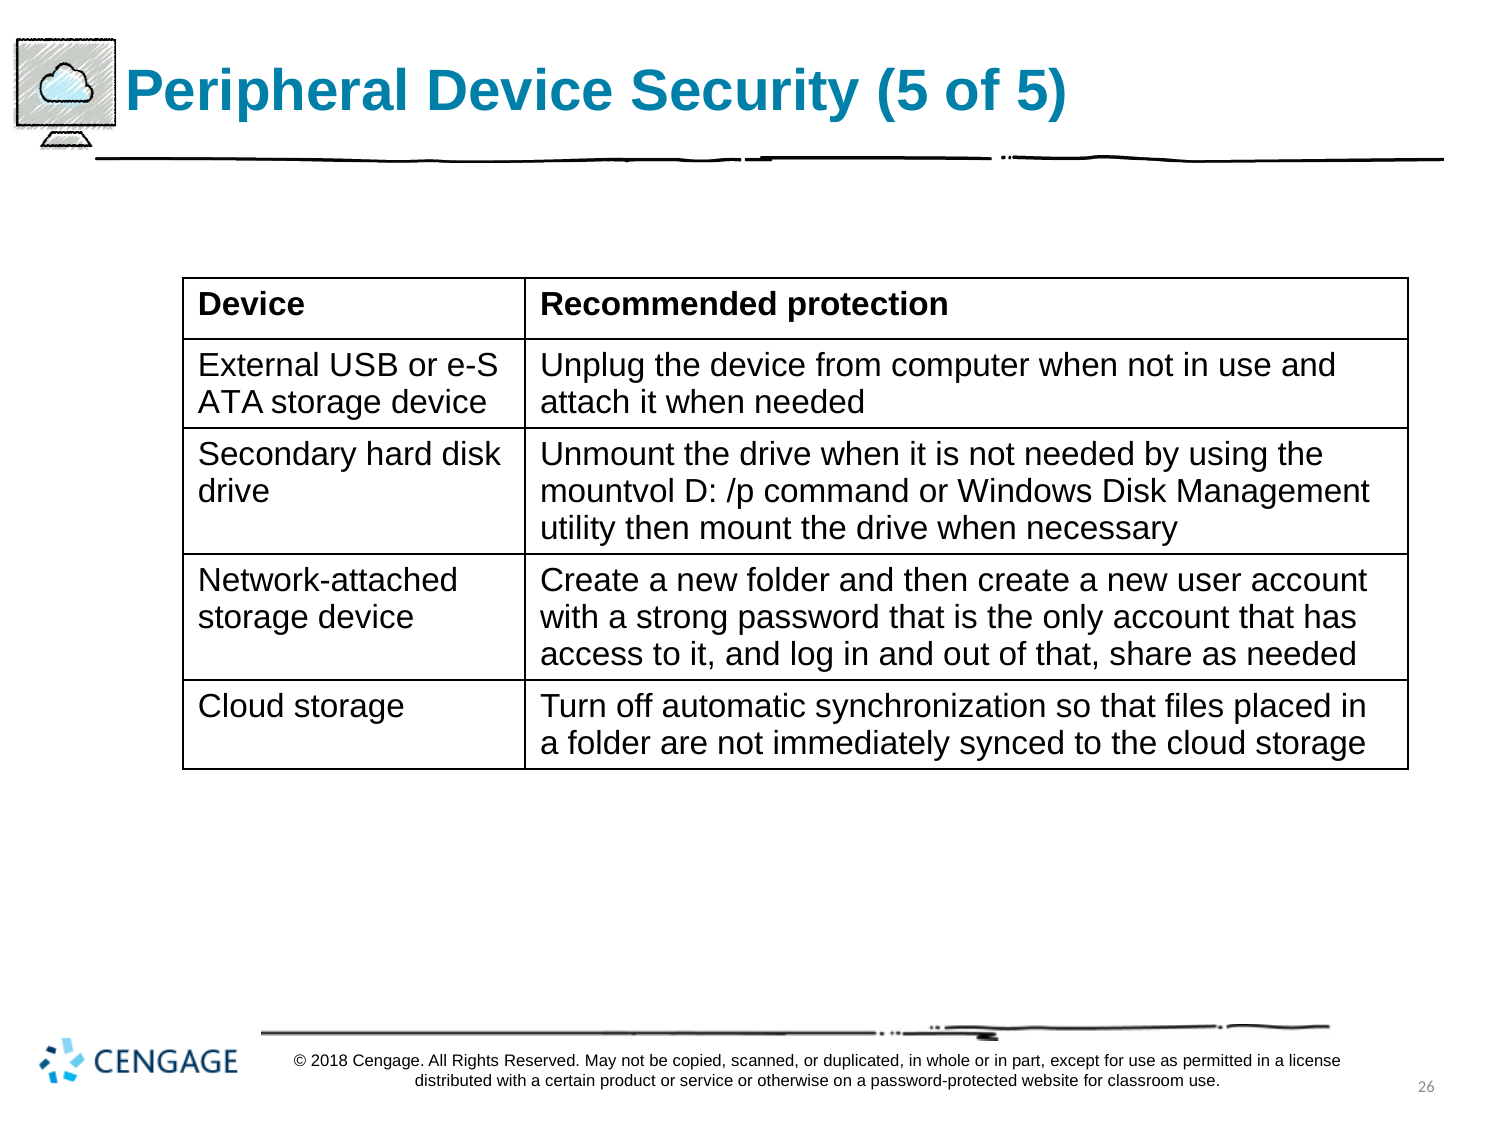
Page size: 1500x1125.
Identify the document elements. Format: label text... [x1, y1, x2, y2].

picture [19, 1024, 250, 1096]
table_header Recommended protection [526, 279, 1407, 338]
table_cell External U S B or e-S A T A storage device [184, 340, 524, 427]
table_cell Unplug the device from computer when not in use and attach it when needed [526, 340, 1407, 427]
table_cell Secondary hard disk drive [184, 429, 524, 553]
table_header Device [184, 279, 524, 338]
title Peripheral Device Security (5 of 5) [125, 57, 1442, 125]
picture [95, 155, 1444, 163]
table_cell Create a new folder and then create a new user account with a strong password that is the only account that has access to it, and log in and out of that, share as needed [526, 555, 1407, 679]
table_cell Cloud storage [184, 681, 524, 768]
table_cell Turn off automatic synchronization so that files placed in a folder are not immediately synced to the cloud storage [526, 681, 1407, 768]
table_cell Network-attached storage device [184, 555, 524, 679]
picture [13, 36, 117, 151]
footer © 2018 Cengage. All Rights Reserved. May not be copied, scanned, or duplicated, in whole or in part, except for use as permitted in a license distributed with a certain product or service or otherwise on a password-protected website for classroom use. [262, 1050, 1375, 1091]
picture [261, 1024, 1331, 1041]
table_cell Unmount the drive when it is not needed by using the mountvol D: /p command or Windows Disk Management utility then mount the drive when necessary [526, 429, 1407, 553]
